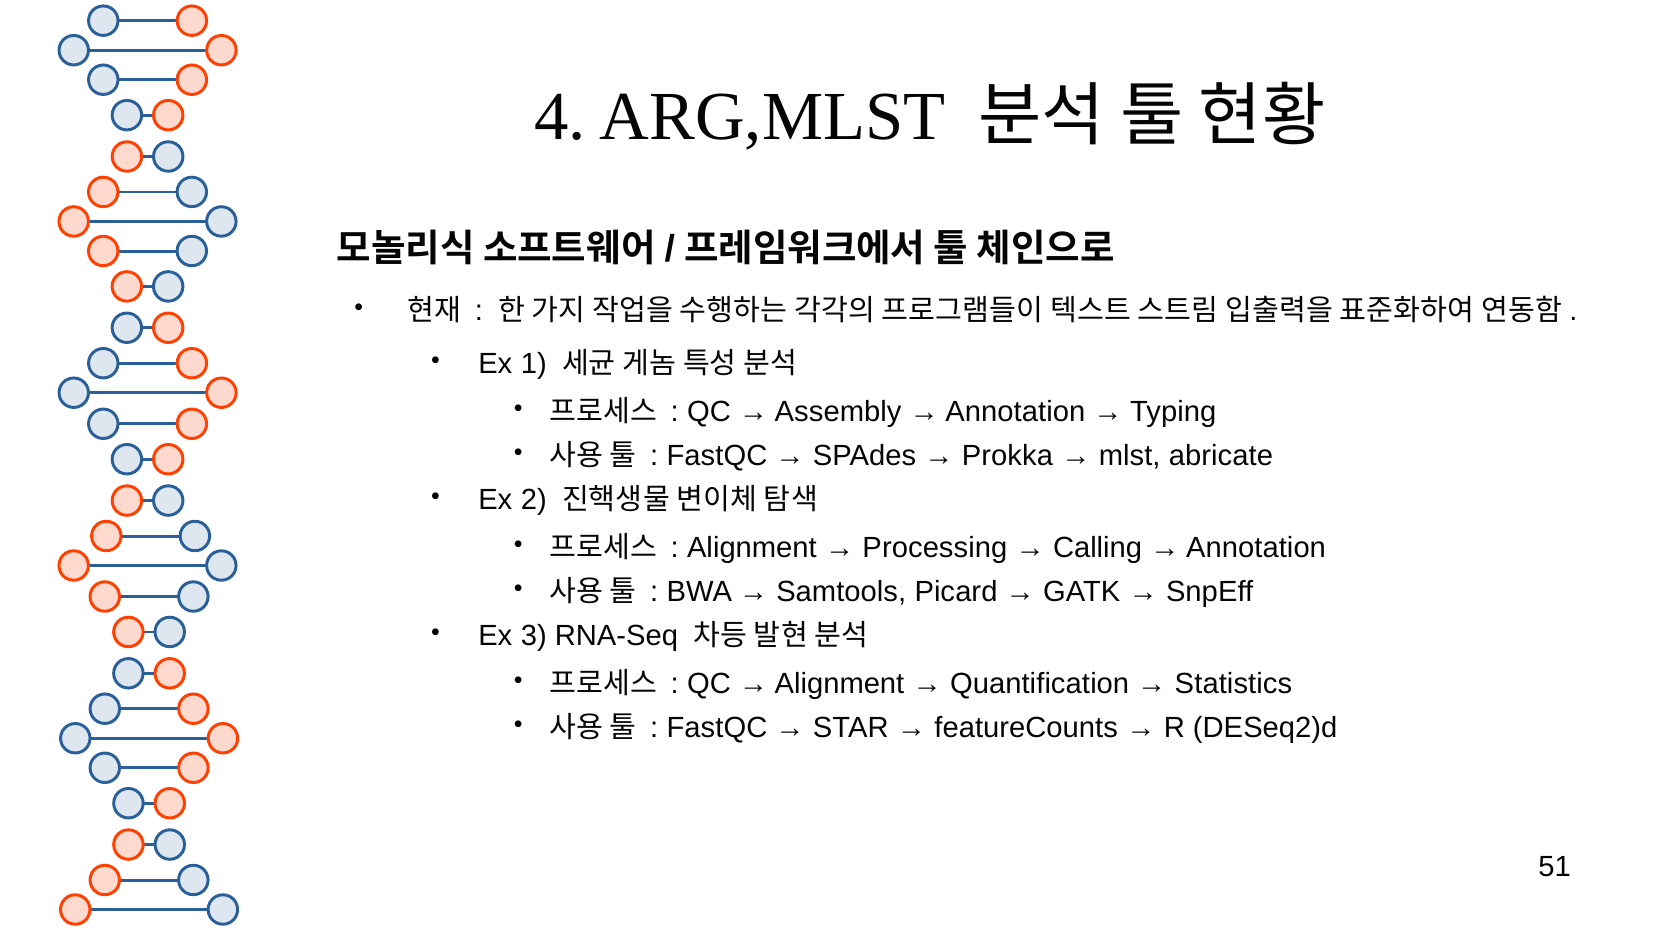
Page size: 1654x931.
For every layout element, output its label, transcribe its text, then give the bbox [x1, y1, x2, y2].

list 모놀리식 소프트웨어/프레임워크에서 툴 체인으로 현재 : 한 가지 작업을 수행하는 각각의 프로그램들이 텍스트 스트림 입출력을 표준화하여 연동함. Ex 1) 세균 게놈 특성 분석 프로세스 : QC → Assembly → Annotation → Typing 사용 툴 : FastQC → SPAdes → Prokka → mlst, abricate Ex 2) 진핵생물 변이체 탐색 프로세스 : Alignment → Processing → Calling → Annotation 사용 툴 : BWA → Samtools, Picard → GATK → SnpEff Ex 3) RNA-Seq 차등 발현 분석 프로세스 : QC → Alignment → Quantification → Statistics 사용 툴 : FastQC → STAR → featureCounts → R (DESeq2)d [265, 224, 1595, 863]
slide_number 51 [1185, 847, 1571, 912]
title 4. ARG,MLST 분석 툴 현황 [265, 35, 1595, 189]
